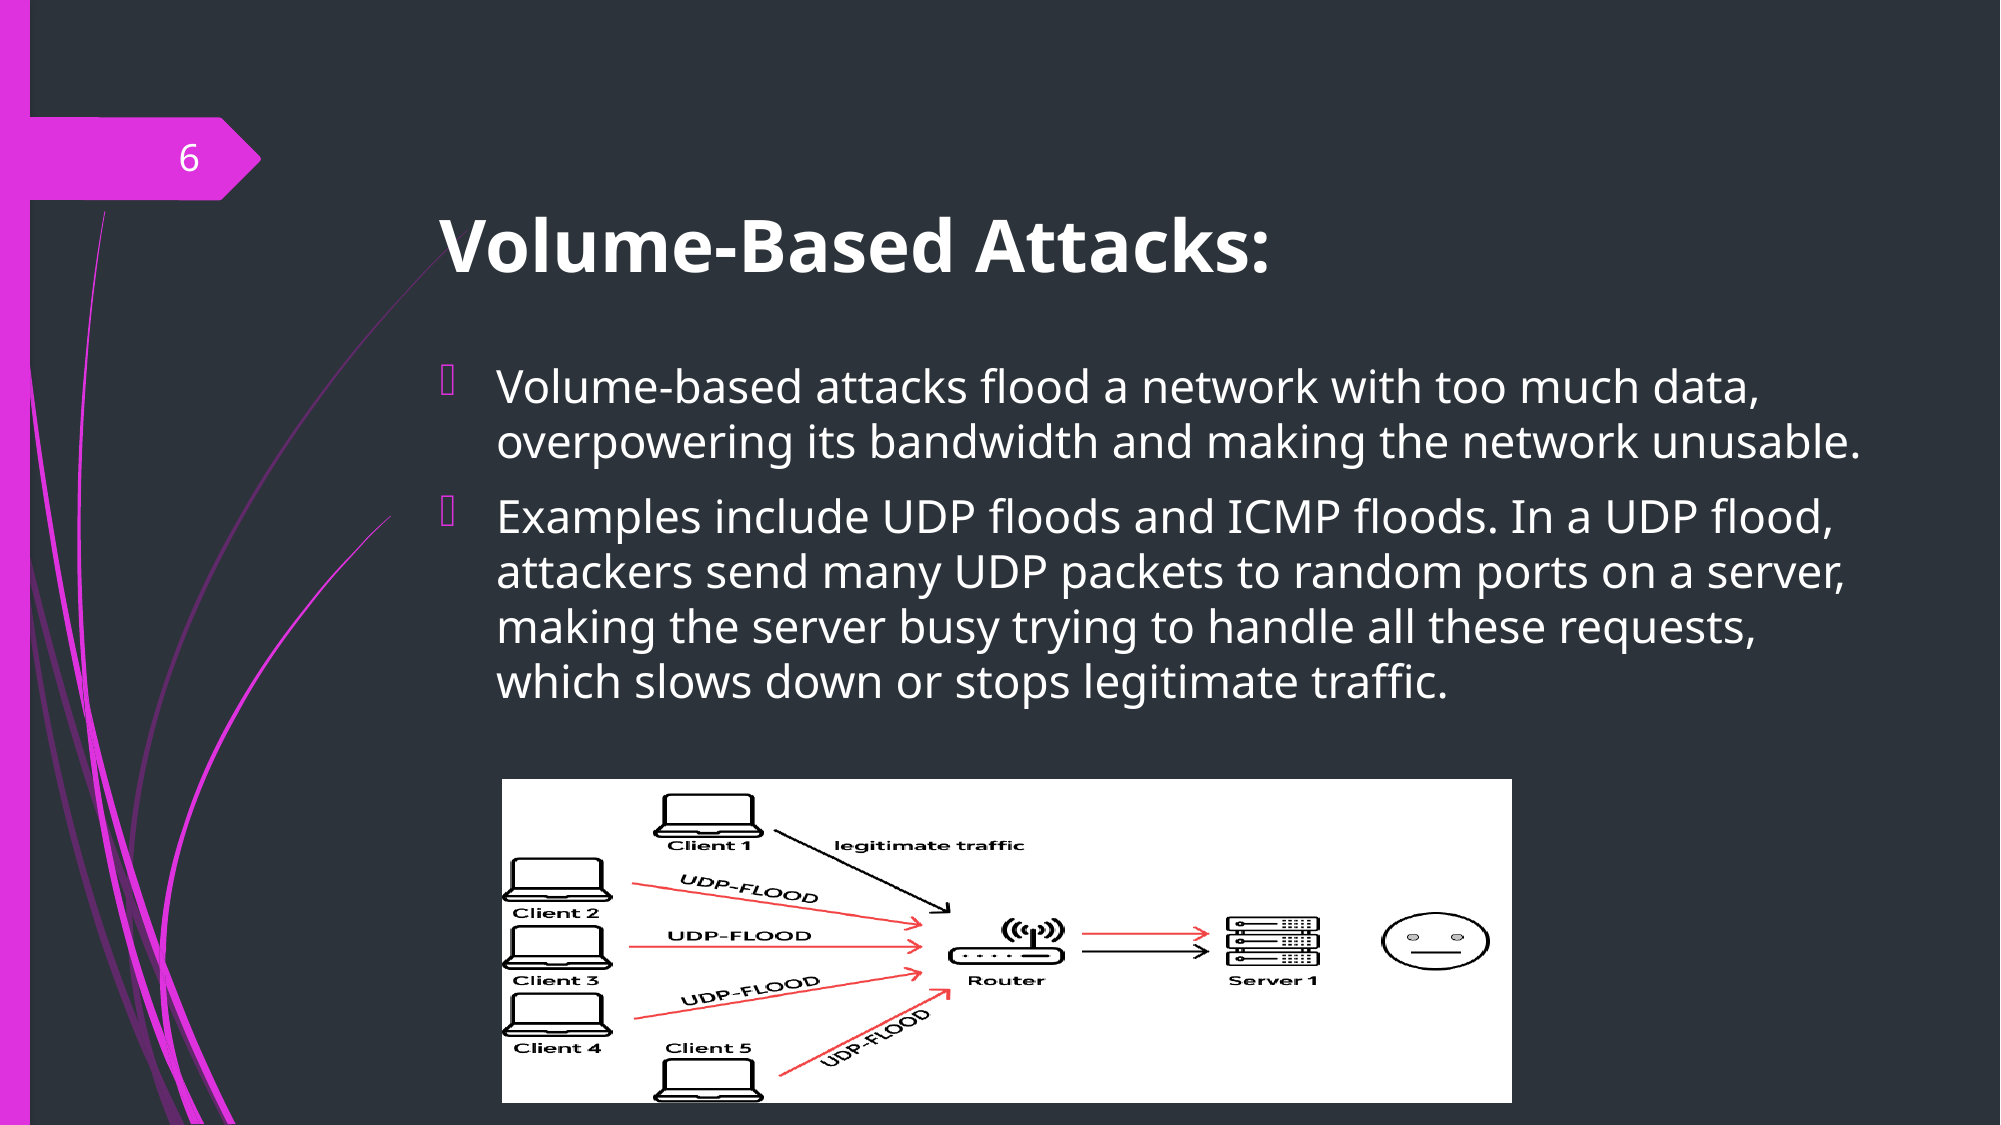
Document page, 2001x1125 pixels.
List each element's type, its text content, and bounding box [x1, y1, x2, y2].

picture [502, 778, 1513, 1104]
title Volume-Based Attacks: [424, 192, 1887, 296]
slide_number 6 [87, 129, 216, 190]
list Volume-based attacks flood a network with too much data, overpowering its bandwidth and making the network unusable. Examples include UDP floods and ICMP floods. In a UDP flood, attackers send many UDP packets to random ports on a server, making the server busy trying to handle all these requests, which slows down or stops legitimate traffic. [424, 350, 1888, 970]
